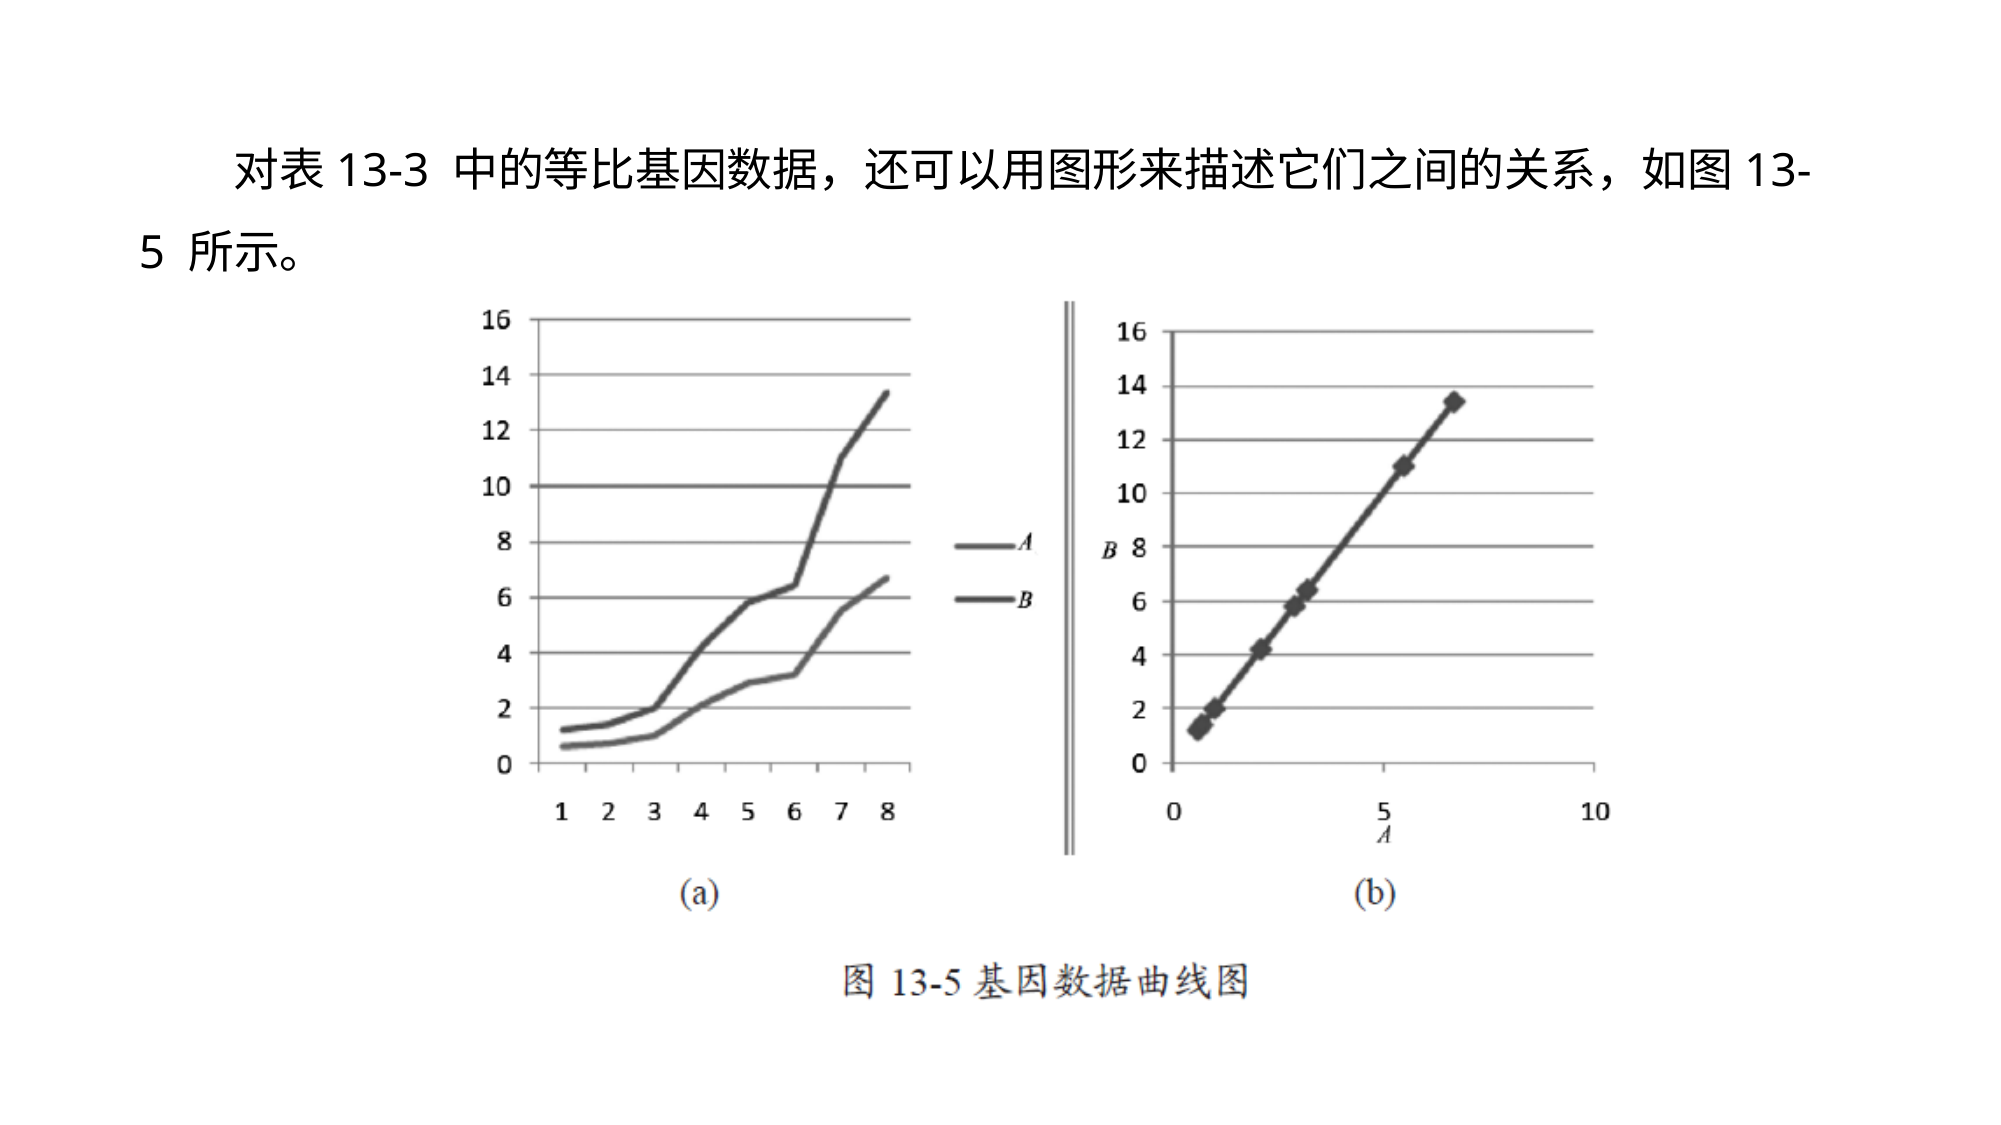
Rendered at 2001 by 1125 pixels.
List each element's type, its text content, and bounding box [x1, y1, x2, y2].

picture [363, 284, 1730, 1008]
text_box 对表13-3 中的等比基因数据，还可以用图形来描述它们之间的关系，如图13-5 所示。 [124, 105, 1834, 286]
